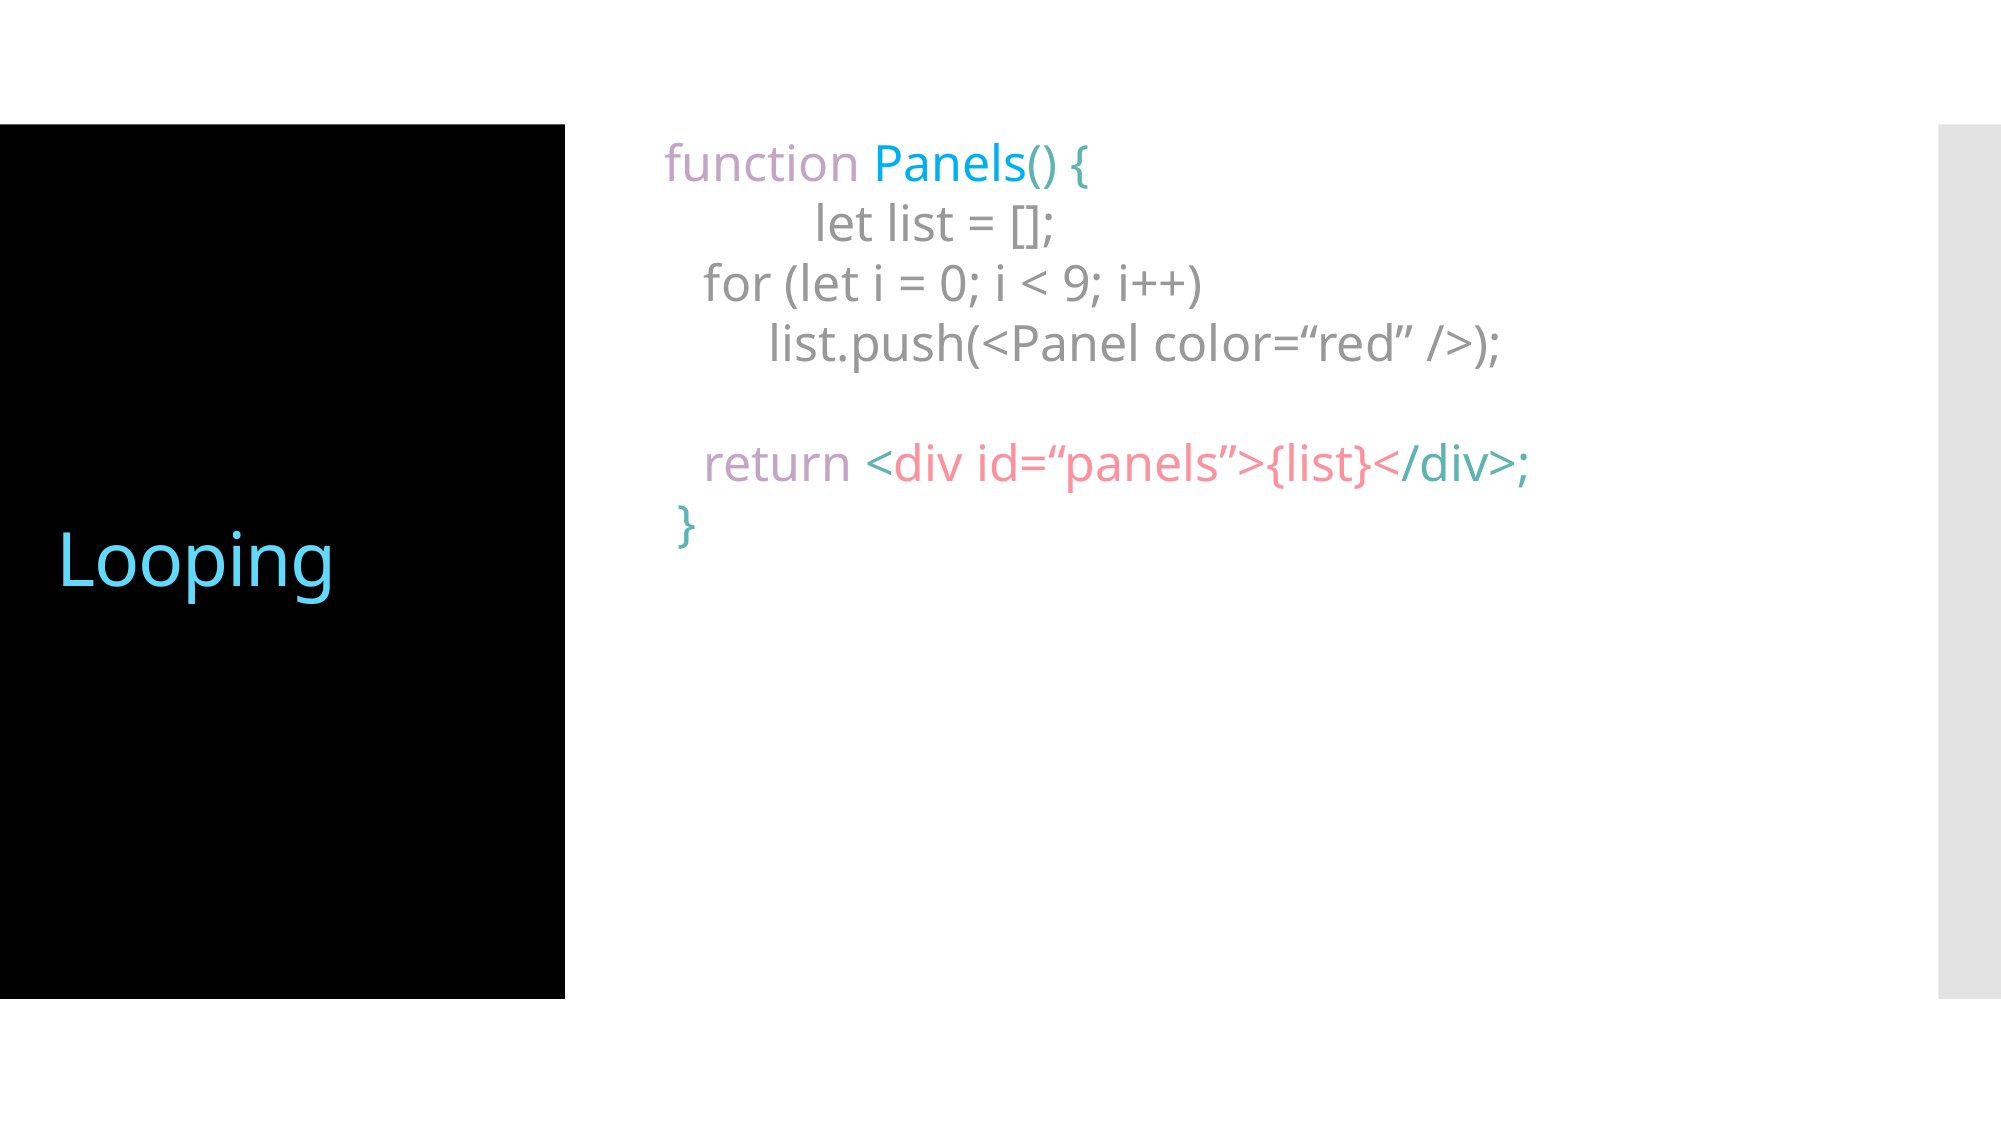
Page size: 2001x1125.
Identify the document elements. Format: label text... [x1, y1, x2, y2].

title Looping [41, 184, 525, 940]
text_box function Panels() { let list = []; for (let i = 0; i < 9; i++) list.push(<Panel color=“red” />); return <div id=“panels”>{list}</div>; } [650, 124, 1860, 740]
